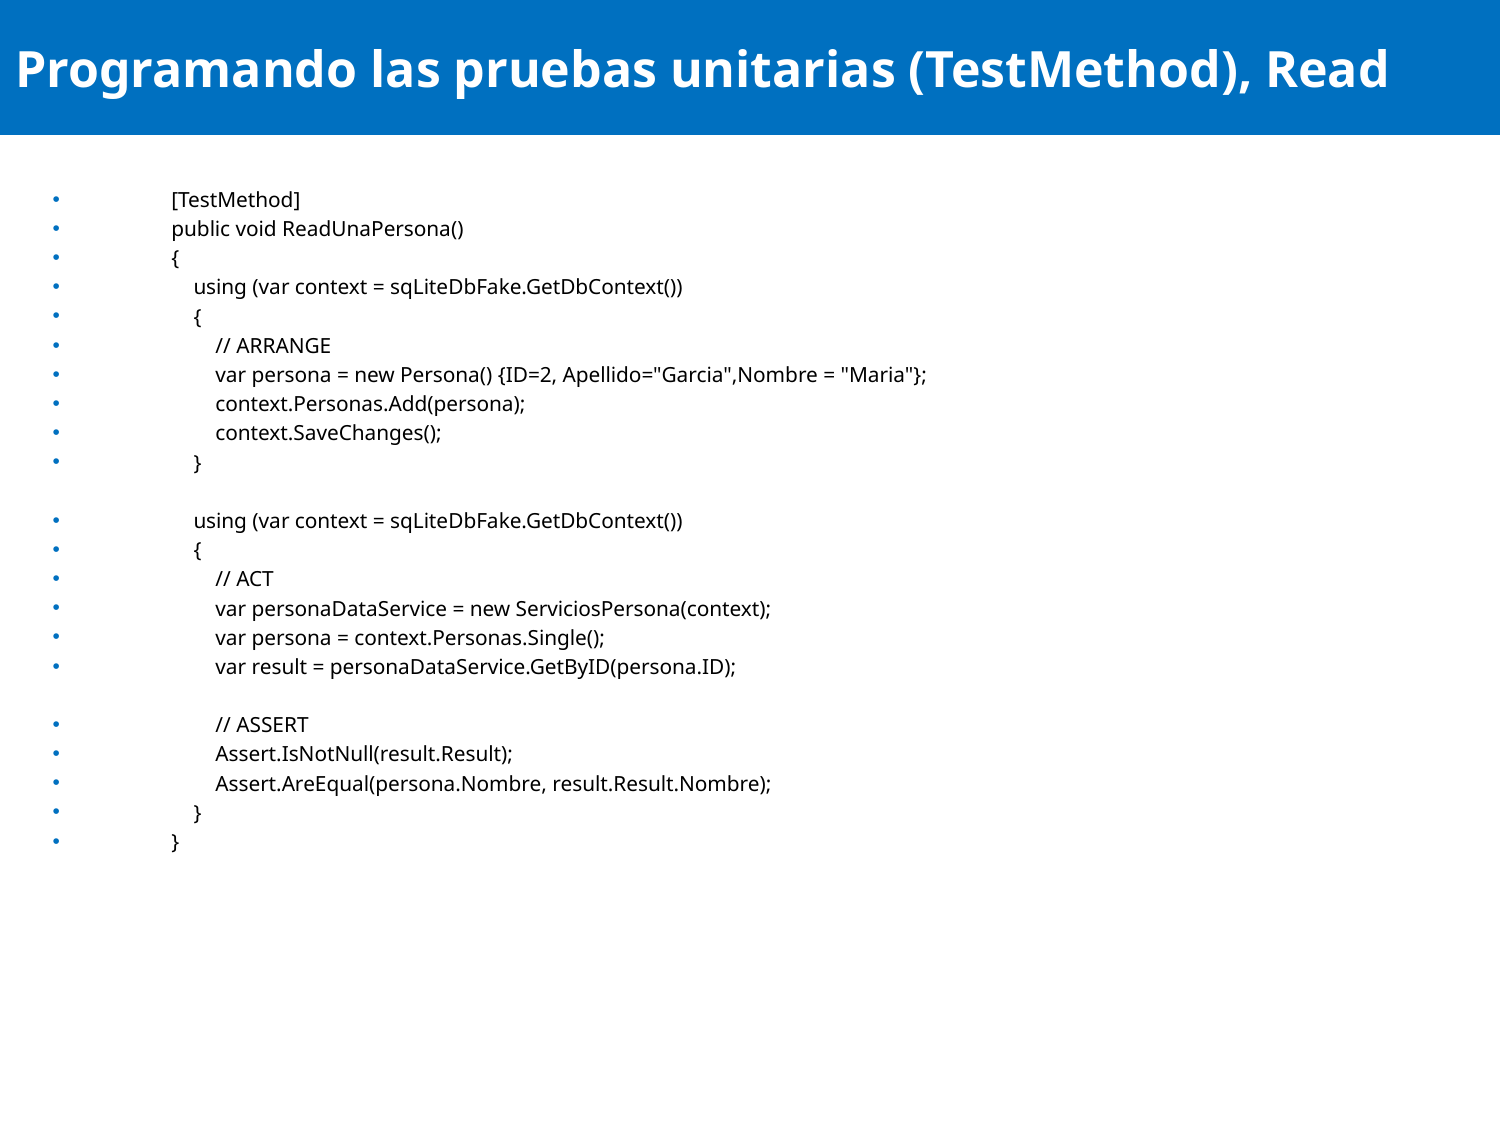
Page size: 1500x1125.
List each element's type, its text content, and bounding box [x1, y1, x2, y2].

list [TestMethod] public void ReadUnaPersona() { using (var context = sqLiteDbFake.GetDbContext()) { // ARRANGE var persona = new Persona() {ID=2, Apellido="Garcia",Nombre = "Maria"}; context.Personas.Add(persona); context.SaveChanges(); } using (var context = sqLiteDbFake.GetDbContext()) { // ACT var personaDataService = new ServiciosPersona(context); var persona = context.Personas.Single(); var result = personaDataService.GetByID(persona.ID); // ASSERT Assert.IsNotNull(result.Result); Assert.AreEqual(persona.Nombre, result.Result.Nombre); } } [37, 149, 1438, 1100]
title Programando las pruebas unitarias (TestMethod), Read [0, 0, 1500, 136]
